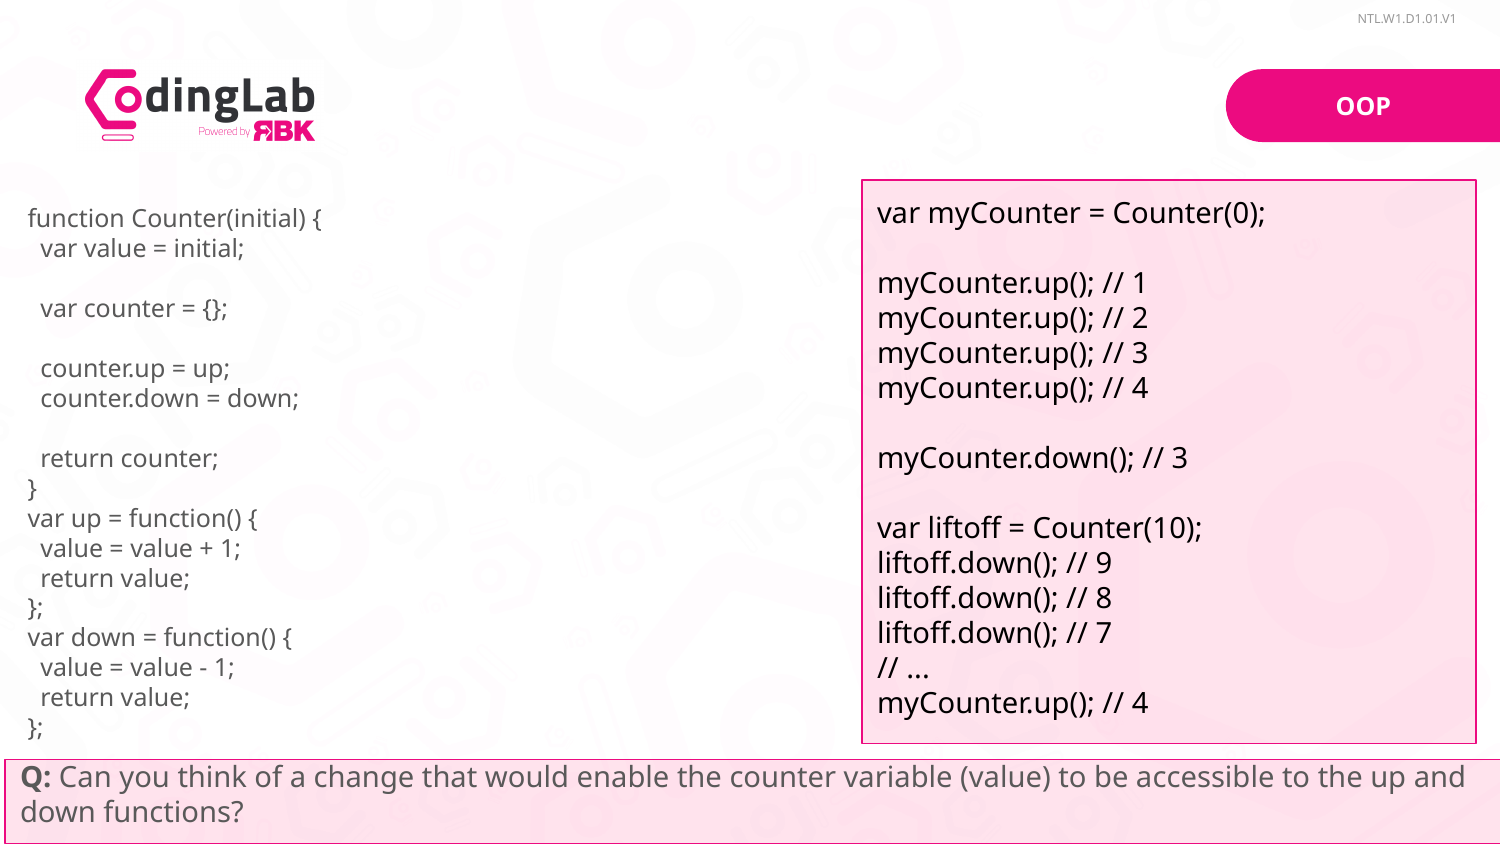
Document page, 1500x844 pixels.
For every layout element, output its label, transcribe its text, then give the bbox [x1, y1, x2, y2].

text_box Q: Can you think of a change that would enable the counter variable (value) to be accessible to the up and down functions? [5, 759, 1500, 844]
picture [0, 0, 1500, 844]
text_box [1242, 69, 1500, 143]
text_box NTL.W1.D1.01.V1 [1342, 0, 1489, 35]
text_box function Counter(initial) { var value = initial; var counter = {}; counter.up = up; counter.down = down; return counter; } var up = function() { value = value + 1; return value; }; var down = function() { value = value - 1; return value; }; [12, 187, 738, 759]
text_box OOP [1234, 75, 1493, 136]
text_box var myCounter = Counter(0); myCounter.up(); // 1 myCounter.up(); // 2 myCounter.up(); // 3 myCounter.up(); // 4 myCounter.down(); // 3 var liftoff = Counter(10); liftoff.down(); // 9 liftoff.down(); // 8 liftoff.down(); // 7 // ... myCounter.up(); // 4 [862, 179, 1477, 744]
text_box [1225, 82, 1234, 129]
